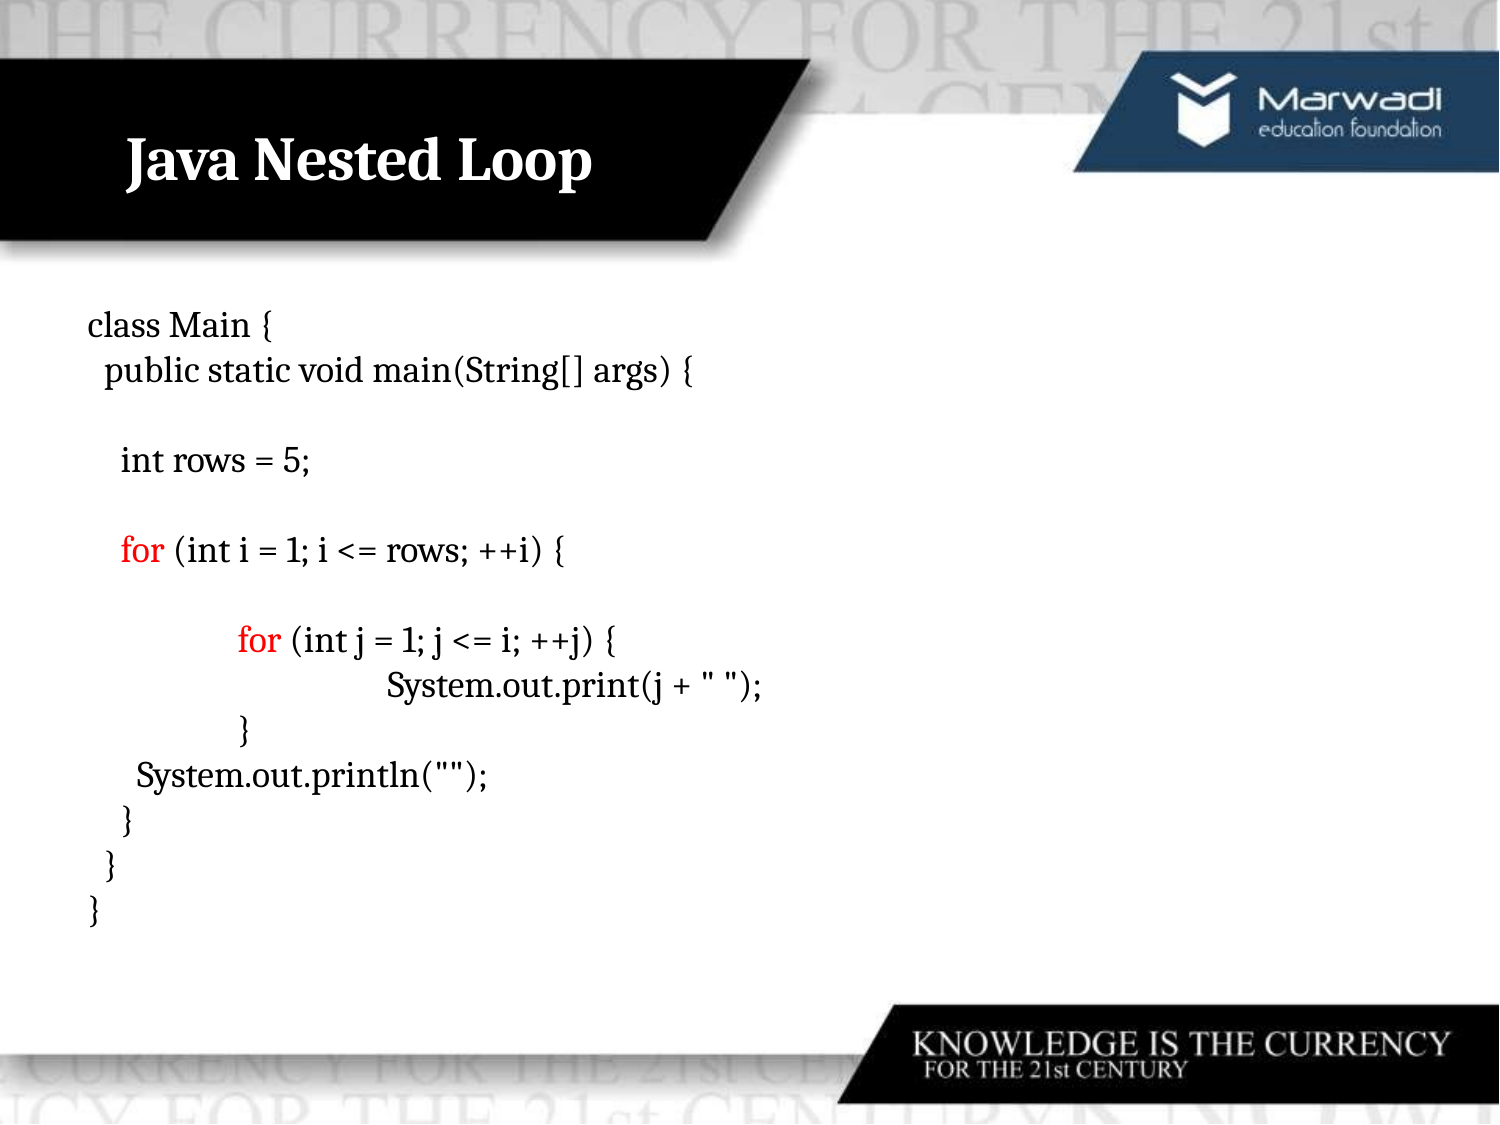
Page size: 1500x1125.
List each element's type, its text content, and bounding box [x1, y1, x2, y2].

list class Main { public static void main(String[] args) { int rows = 5; for (int i = 1; i <= rows; ++i) { for (int j = 1; j <= i; ++j) { System.out.print(j + " "); } System.out.println(""); } } } [87, 299, 1461, 937]
title Java Nested Loop [124, 116, 688, 307]
picture [0, 0, 1499, 1124]
